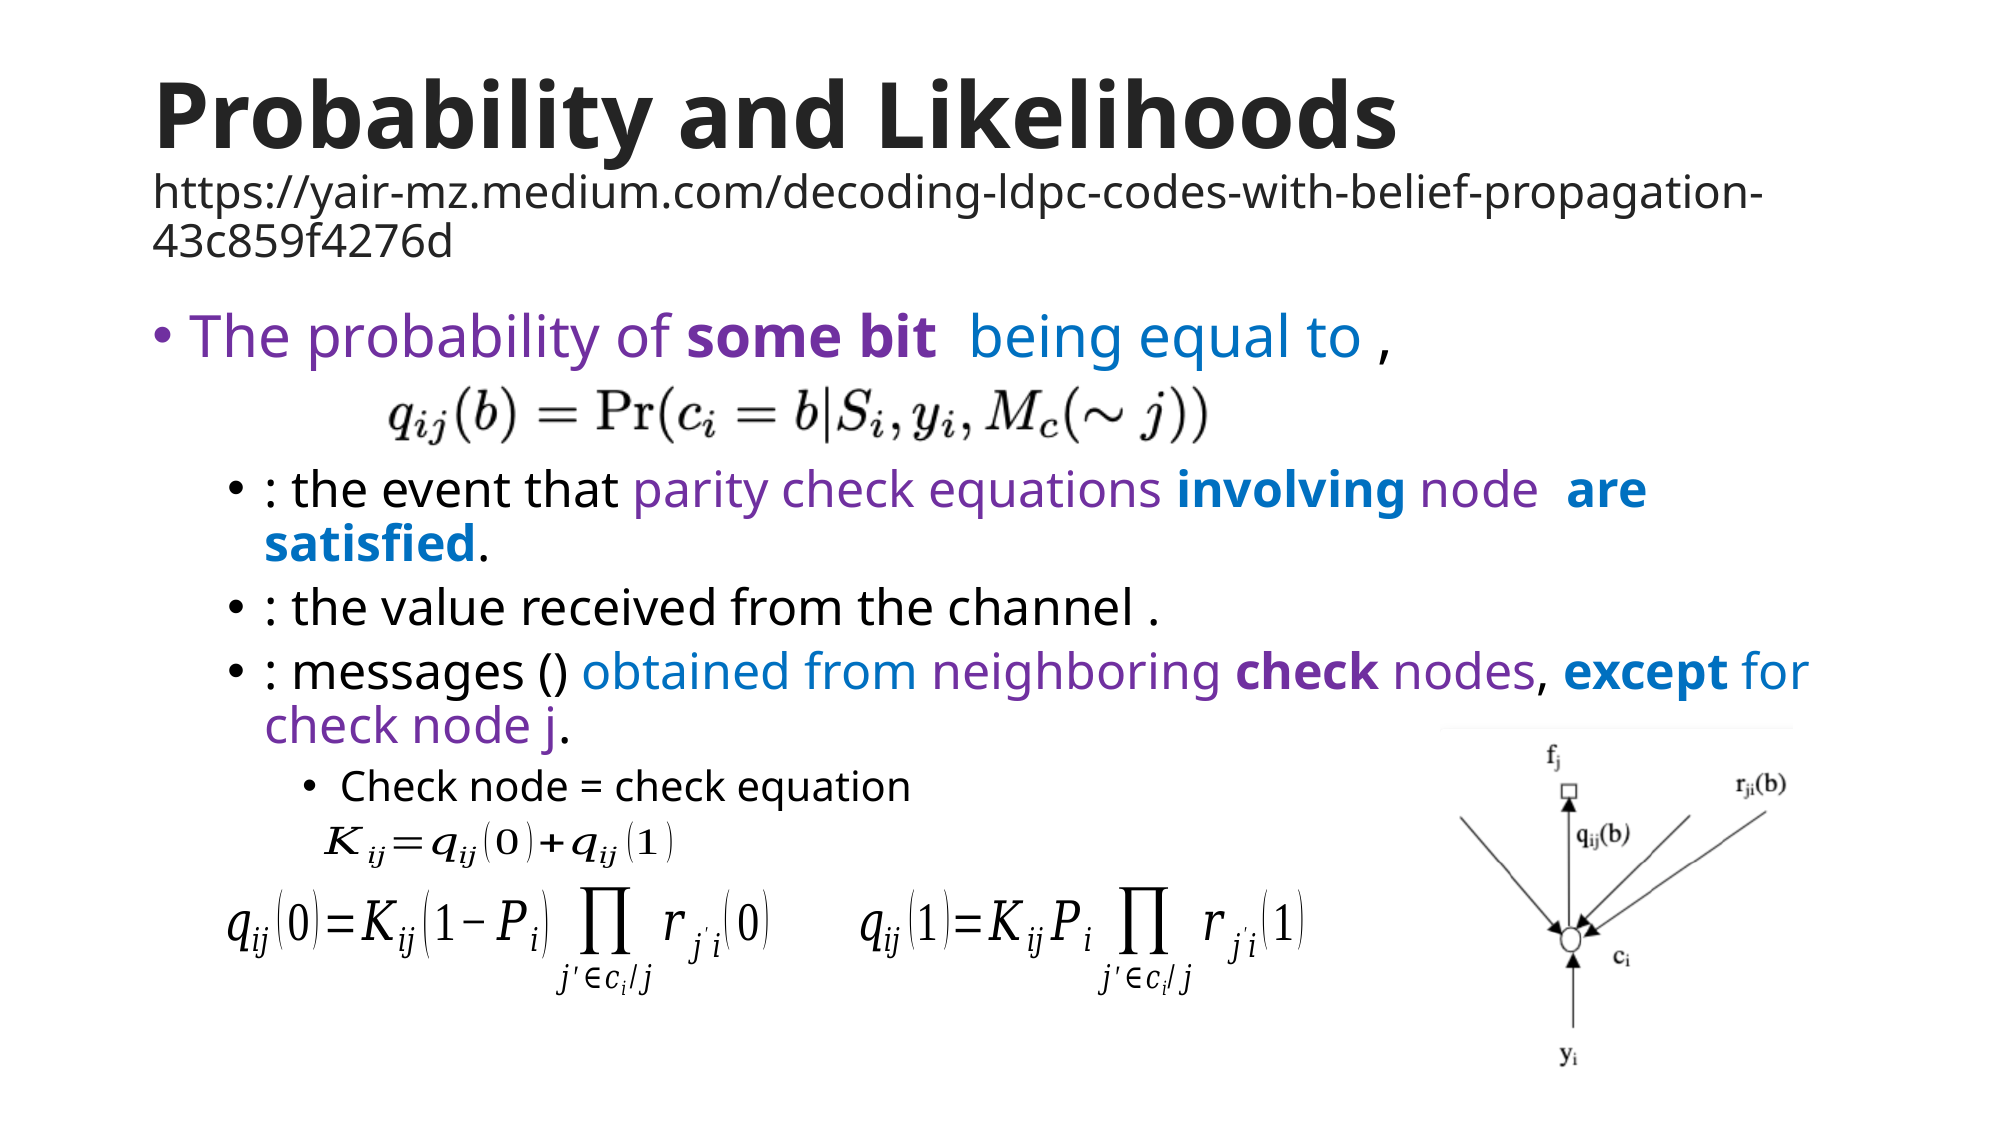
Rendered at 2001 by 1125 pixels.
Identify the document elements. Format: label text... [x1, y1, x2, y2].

picture [1439, 721, 1793, 1074]
title Probability and Likelihoods https://yair-mz.medium.com/decoding-ldpc-codes-with-belief-propagation-43c859f4276d [137, 59, 1863, 278]
picture [386, 384, 1248, 483]
